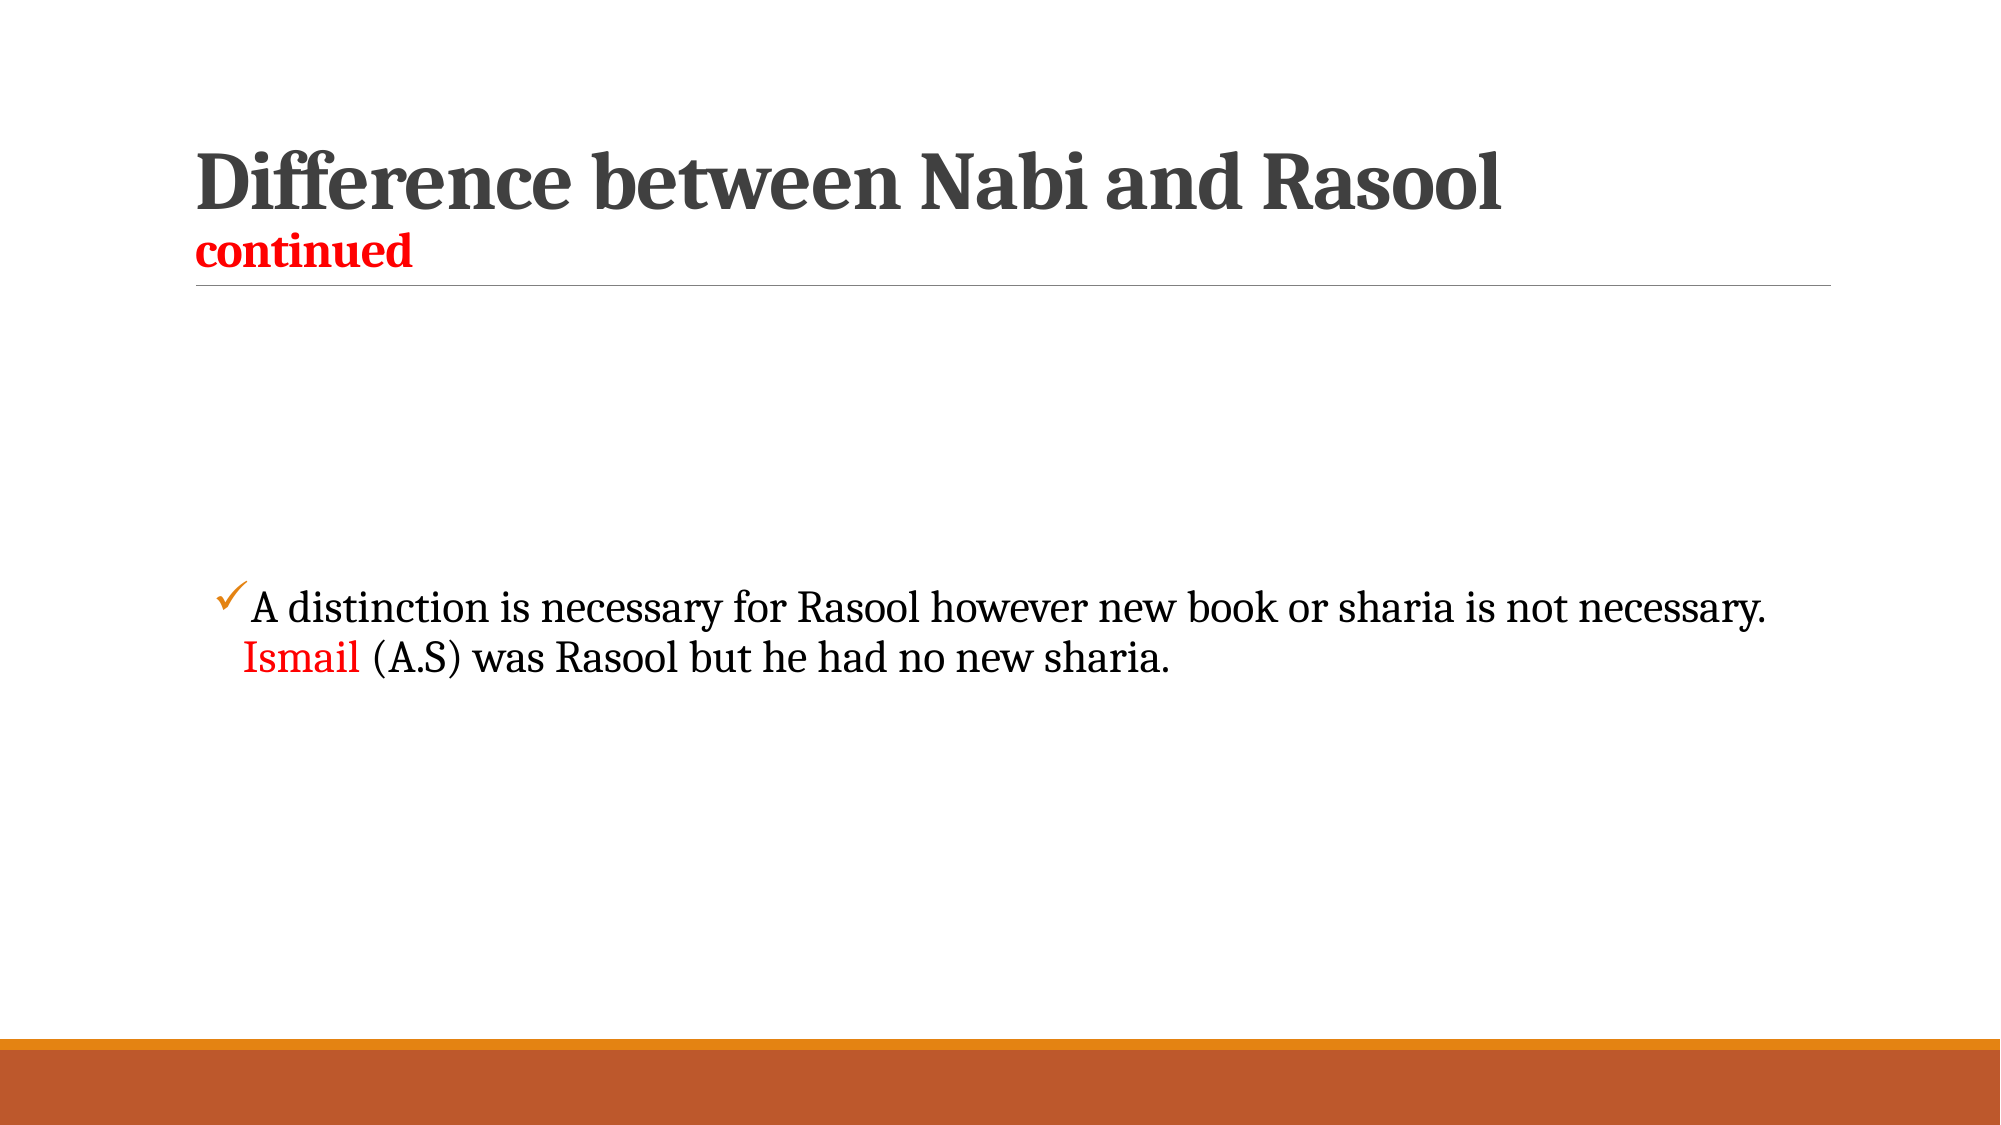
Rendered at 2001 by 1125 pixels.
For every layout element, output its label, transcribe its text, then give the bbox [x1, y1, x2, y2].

list A distinction is necessary for Rasool however new book or sharia is not necessary. Ismail (A.S) was Rasool but he had no new sharia. [180, 302, 1830, 963]
title Difference between Nabi and Rasool continued [180, 47, 1830, 285]
